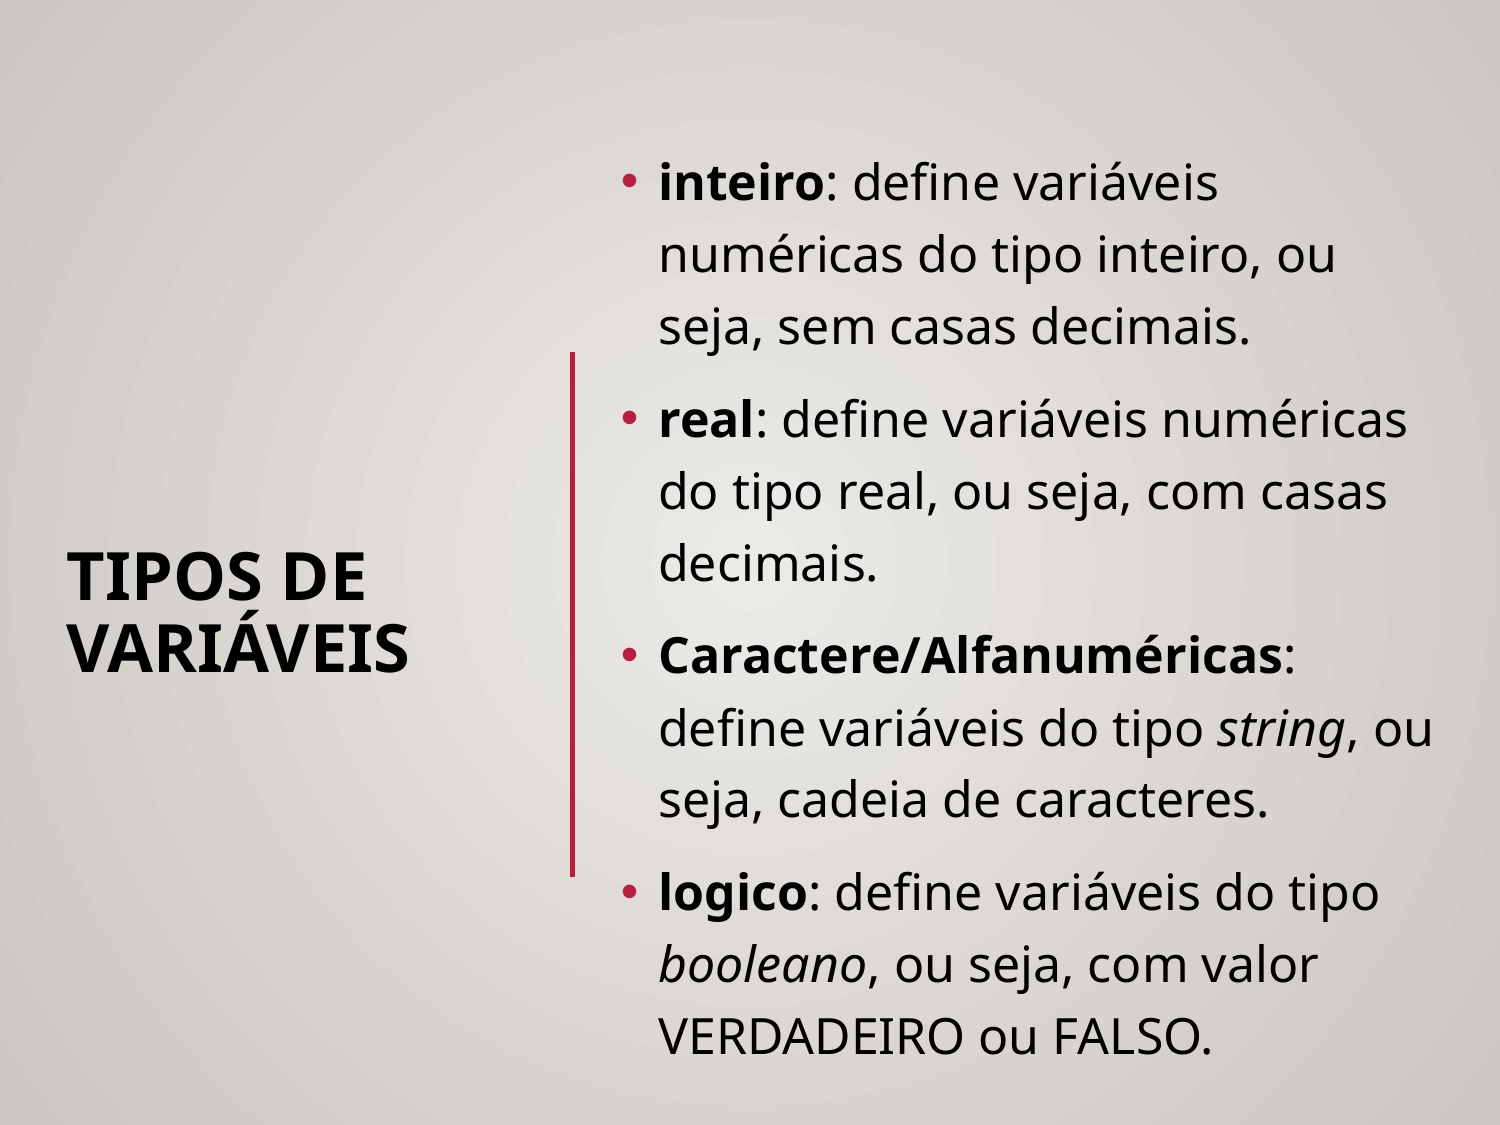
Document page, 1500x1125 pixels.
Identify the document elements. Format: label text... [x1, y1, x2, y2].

text_box [0, 0, 1500, 1125]
list inteiro: define variáveis numéricas do tipo inteiro, ou seja, sem casas decimais. real: define variáveis numéricas do tipo real, ou seja, com casas decimais. Caractere/Alfanuméricas: define variáveis do tipo string, ou seja, cadeia de caracteres. logico: define variáveis do tipo booleano, ou seja, com valor VERDADEIRO ou FALSO. [605, 78, 1459, 1125]
title TIPOS DE VARIÁVEIS [51, 262, 488, 968]
